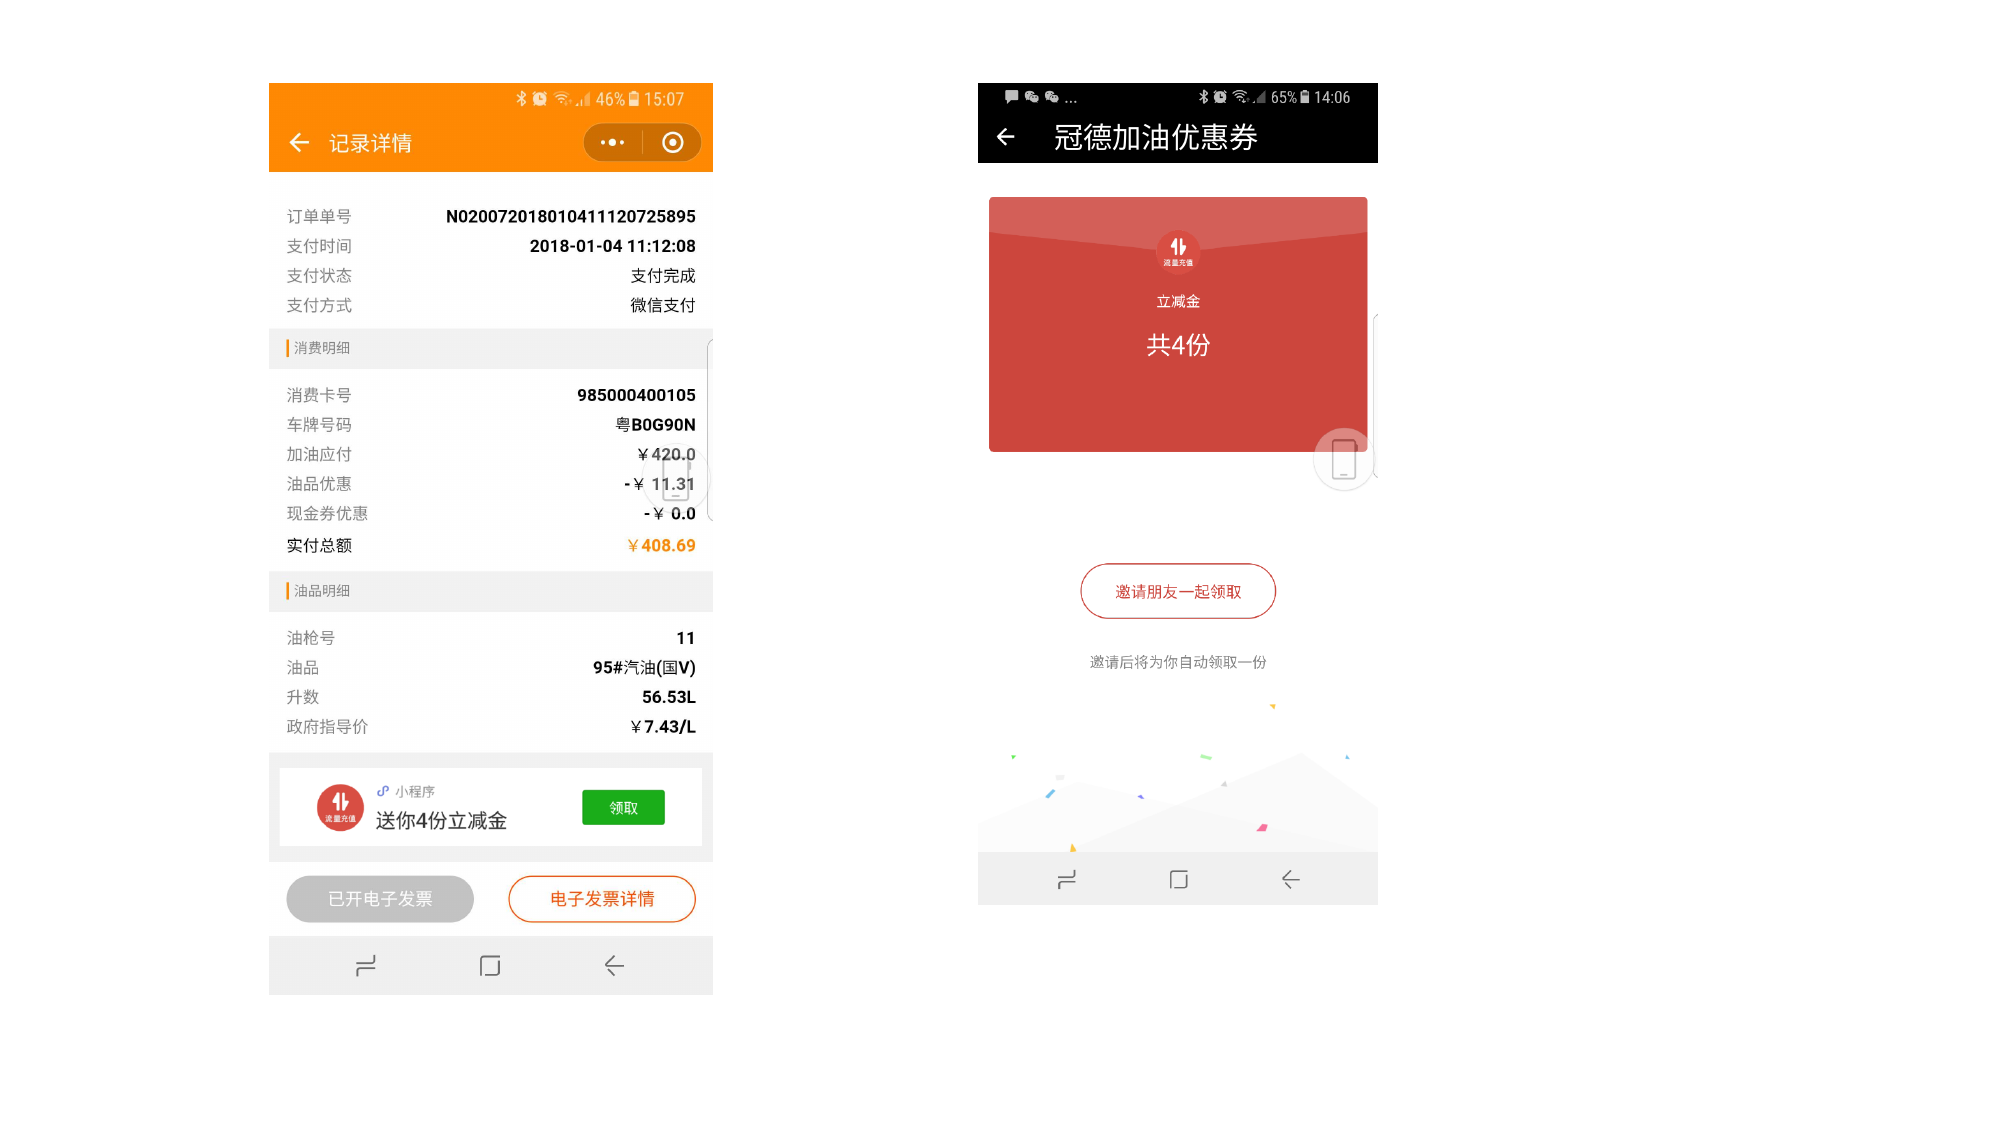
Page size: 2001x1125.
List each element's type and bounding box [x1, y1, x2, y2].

picture [269, 83, 713, 995]
text_box [978, 83, 1378, 905]
